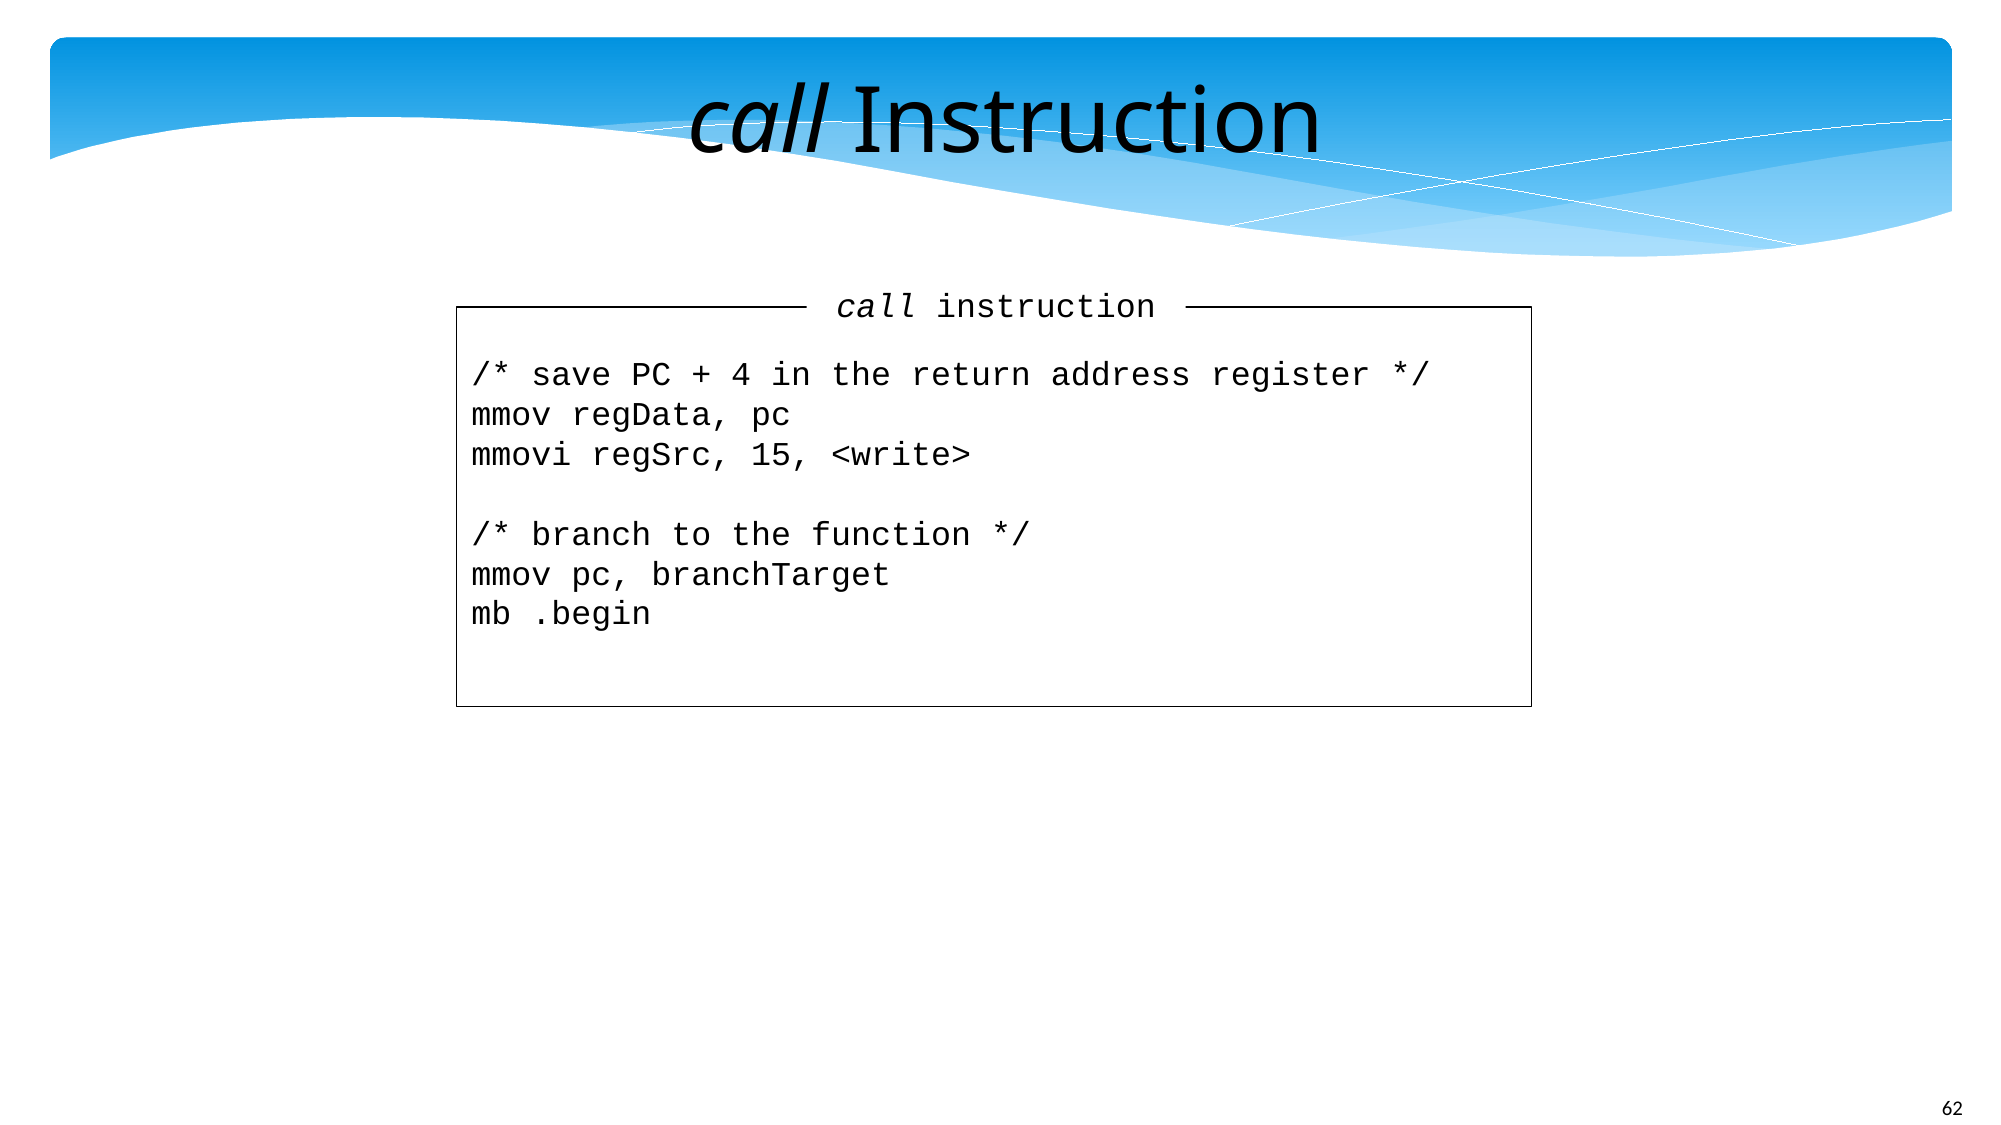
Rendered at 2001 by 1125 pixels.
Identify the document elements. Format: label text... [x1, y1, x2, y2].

text_box call instruction [821, 276, 1171, 332]
title call Instruction [397, 38, 1615, 193]
text_box [455, 306, 1533, 708]
text_box [805, 275, 1187, 344]
text_box /* save PC + 4 in the return address register */ mmov regData, pc mmovi regSrc, 15, <write> /* branch to the function */ mmov pc, branchTarget mb .begin [456, 344, 1507, 639]
